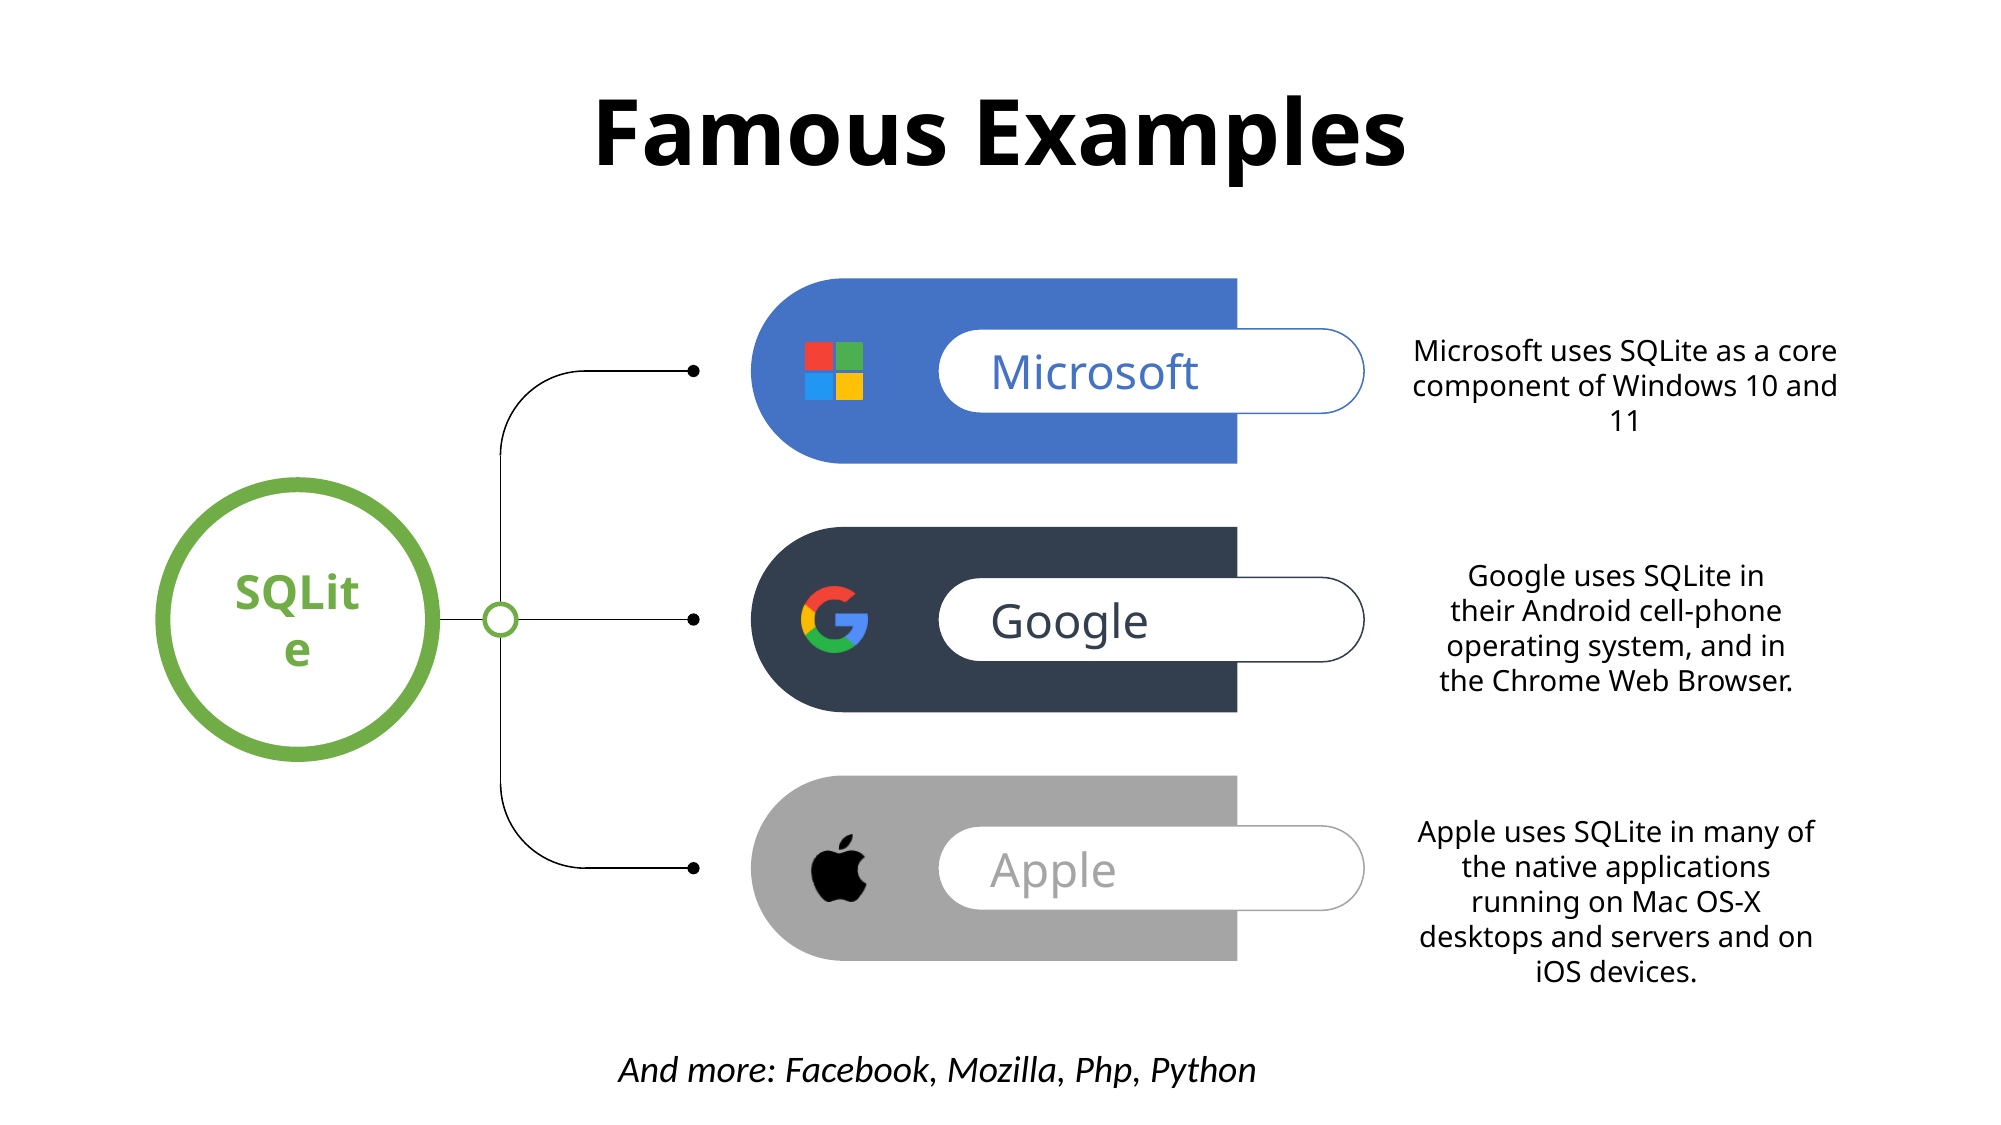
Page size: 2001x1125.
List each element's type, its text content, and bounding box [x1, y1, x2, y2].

picture [805, 342, 863, 400]
title Famous Examples [155, 83, 1845, 189]
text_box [750, 526, 1845, 713]
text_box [750, 775, 1845, 961]
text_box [155, 370, 694, 869]
picture [801, 586, 868, 653]
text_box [750, 278, 1863, 464]
picture [805, 834, 873, 902]
text_box And more: Facebook, Mozilla, Php, Python [603, 1037, 1273, 1098]
